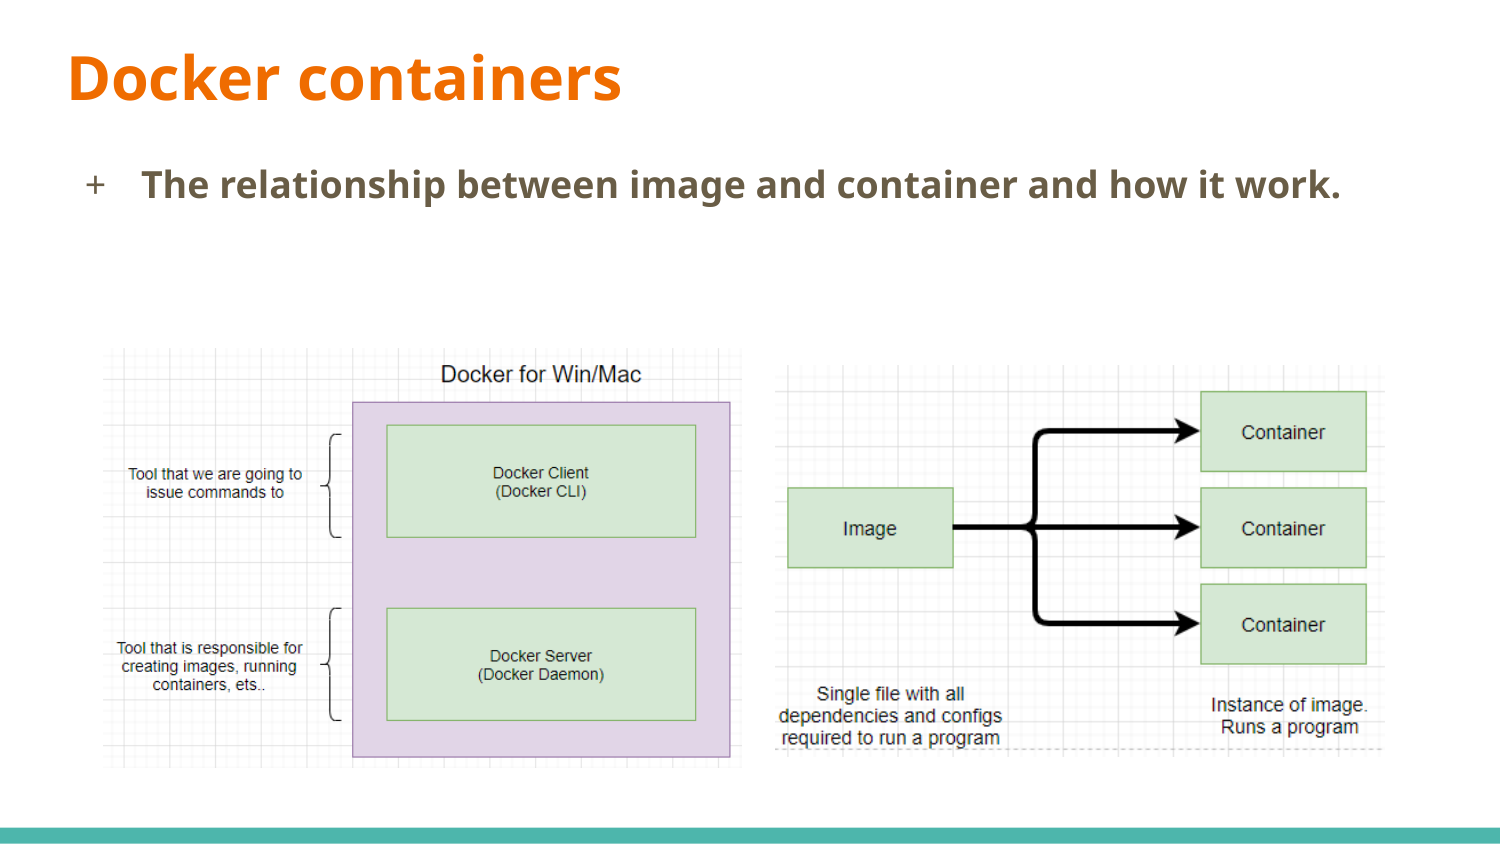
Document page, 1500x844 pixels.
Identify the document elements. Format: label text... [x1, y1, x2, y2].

title Docker containers [51, 20, 1449, 136]
picture [775, 364, 1385, 757]
picture [103, 348, 742, 768]
list The relationship between image and container and how it work. [51, 136, 1449, 750]
